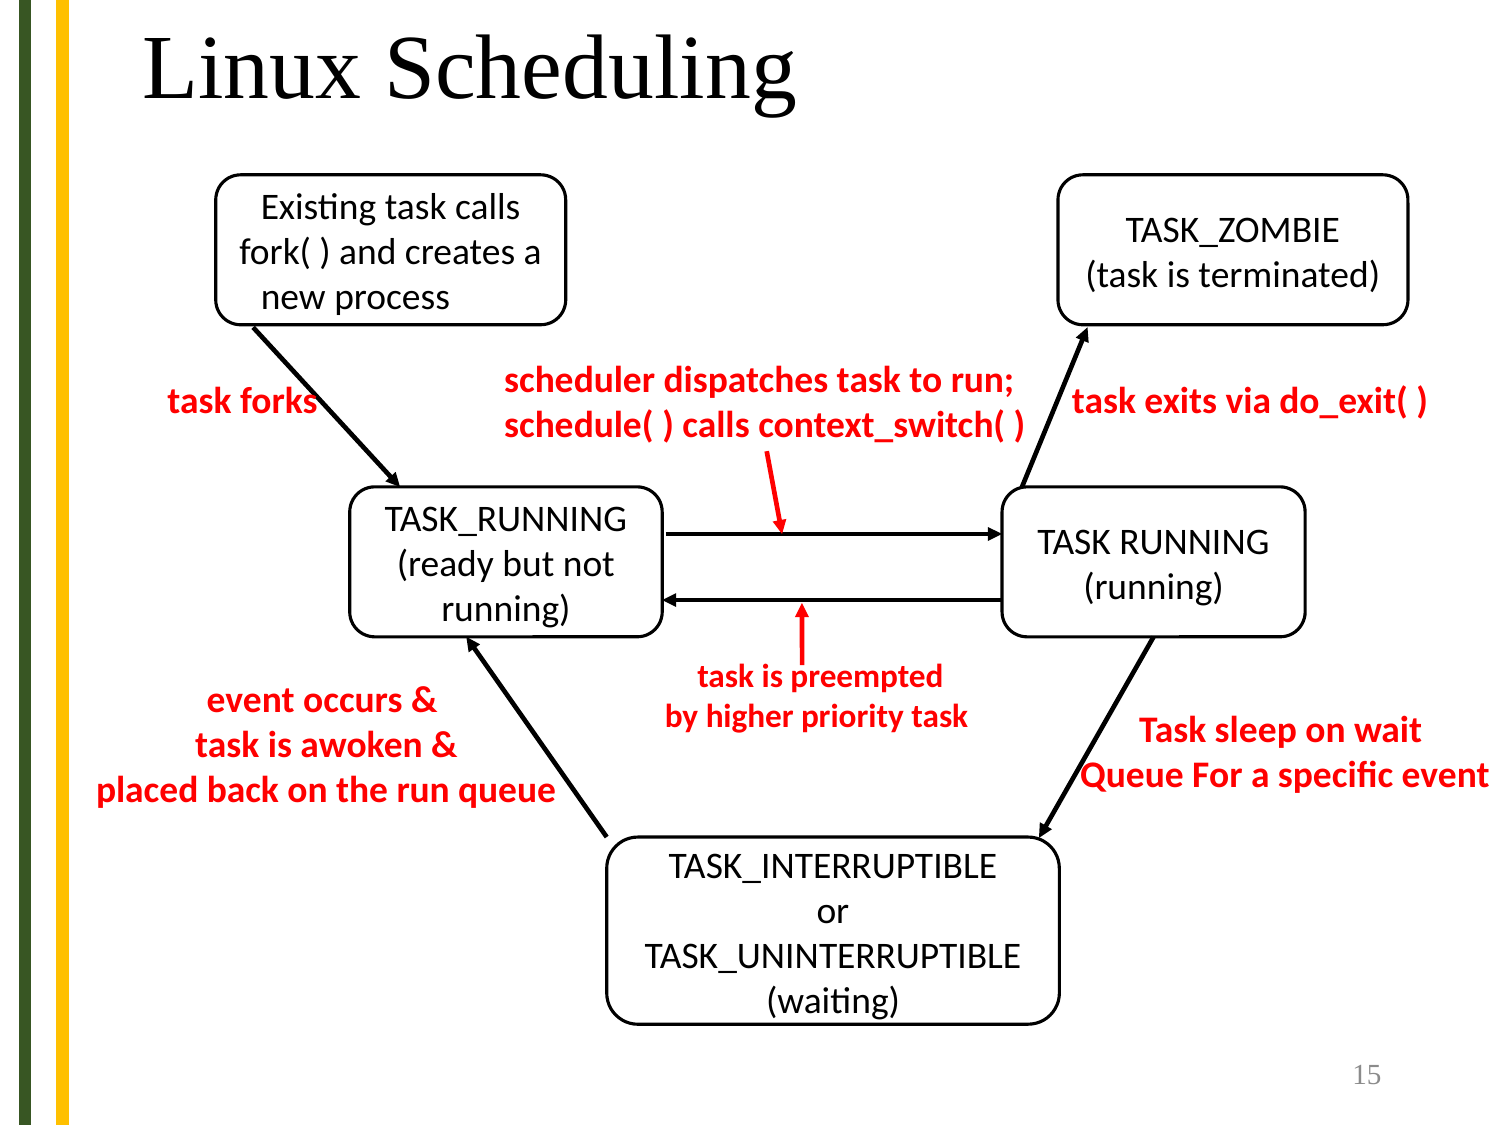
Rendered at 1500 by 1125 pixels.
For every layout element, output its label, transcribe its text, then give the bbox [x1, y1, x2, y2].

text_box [253, 327, 400, 487]
text_box Existing task calls fork( ) and creates a new process task [214, 173, 567, 326]
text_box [466, 636, 607, 838]
text_box TASK RUNNING (running) [1001, 485, 1307, 638]
text_box Task sleep on wait Queue For a specific event [1154, 697, 1500, 802]
text_box task forks [152, 368, 253, 429]
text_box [1039, 636, 1154, 838]
text_box Linux Scheduling [127, 0, 814, 125]
text_box TASK_INTERRUPTIBLE or TASK_UNINTERRUPTIBLE (waiting) [605, 836, 1061, 1026]
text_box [1021, 327, 1088, 487]
slide_number 15 [1059, 1042, 1397, 1103]
text_box event occurs & task is awoken & placed back on the run queue [81, 667, 466, 818]
text_box TASK_RUNNING (ready but not running) [348, 485, 664, 638]
text_box TASK_ZOMBIE (task is terminated) [1056, 173, 1410, 326]
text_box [766, 451, 782, 534]
text_box scheduler dispatches task to run; schedule( ) calls context_switch( ) [489, 347, 1021, 453]
text_box task is preempted by higher priority task [649, 647, 992, 742]
text_box task exits via do_exit( ) [1088, 368, 1444, 429]
